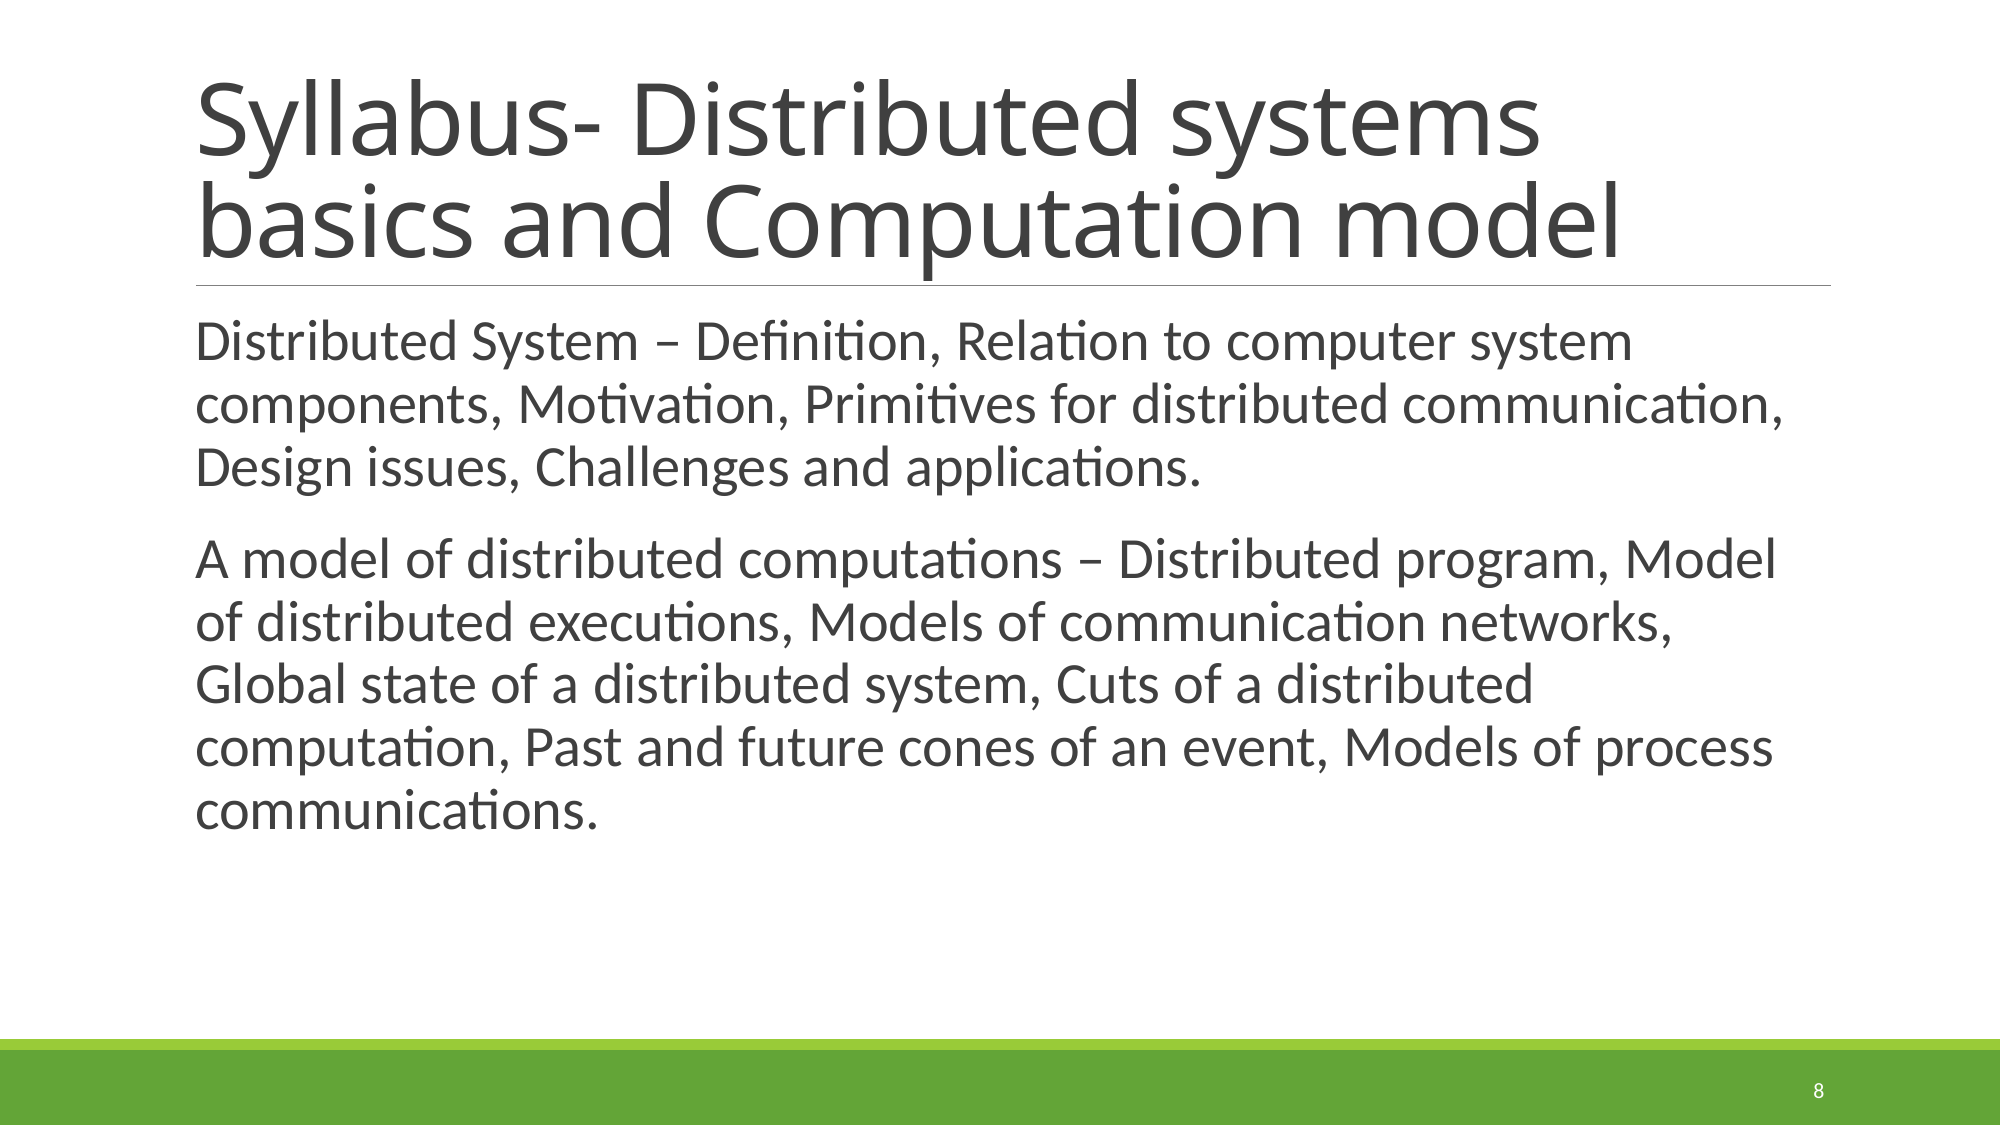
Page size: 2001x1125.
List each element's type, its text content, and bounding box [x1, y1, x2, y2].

slide_number 8 [1624, 1059, 1840, 1120]
list Distributed System – Definition, Relation to computer system components, Motivation, Primitives for distributed communication, Design issues, Challenges and applications. A model of distributed computations – Distributed program, Model of distributed executions, Models of communication networks, Global state of a distributed system, Cuts of a distributed computation, Past and future cones of an event, Models of process communications. [180, 302, 1830, 963]
title Syllabus- Distributed systems basics and Computation model [180, 47, 1830, 285]
